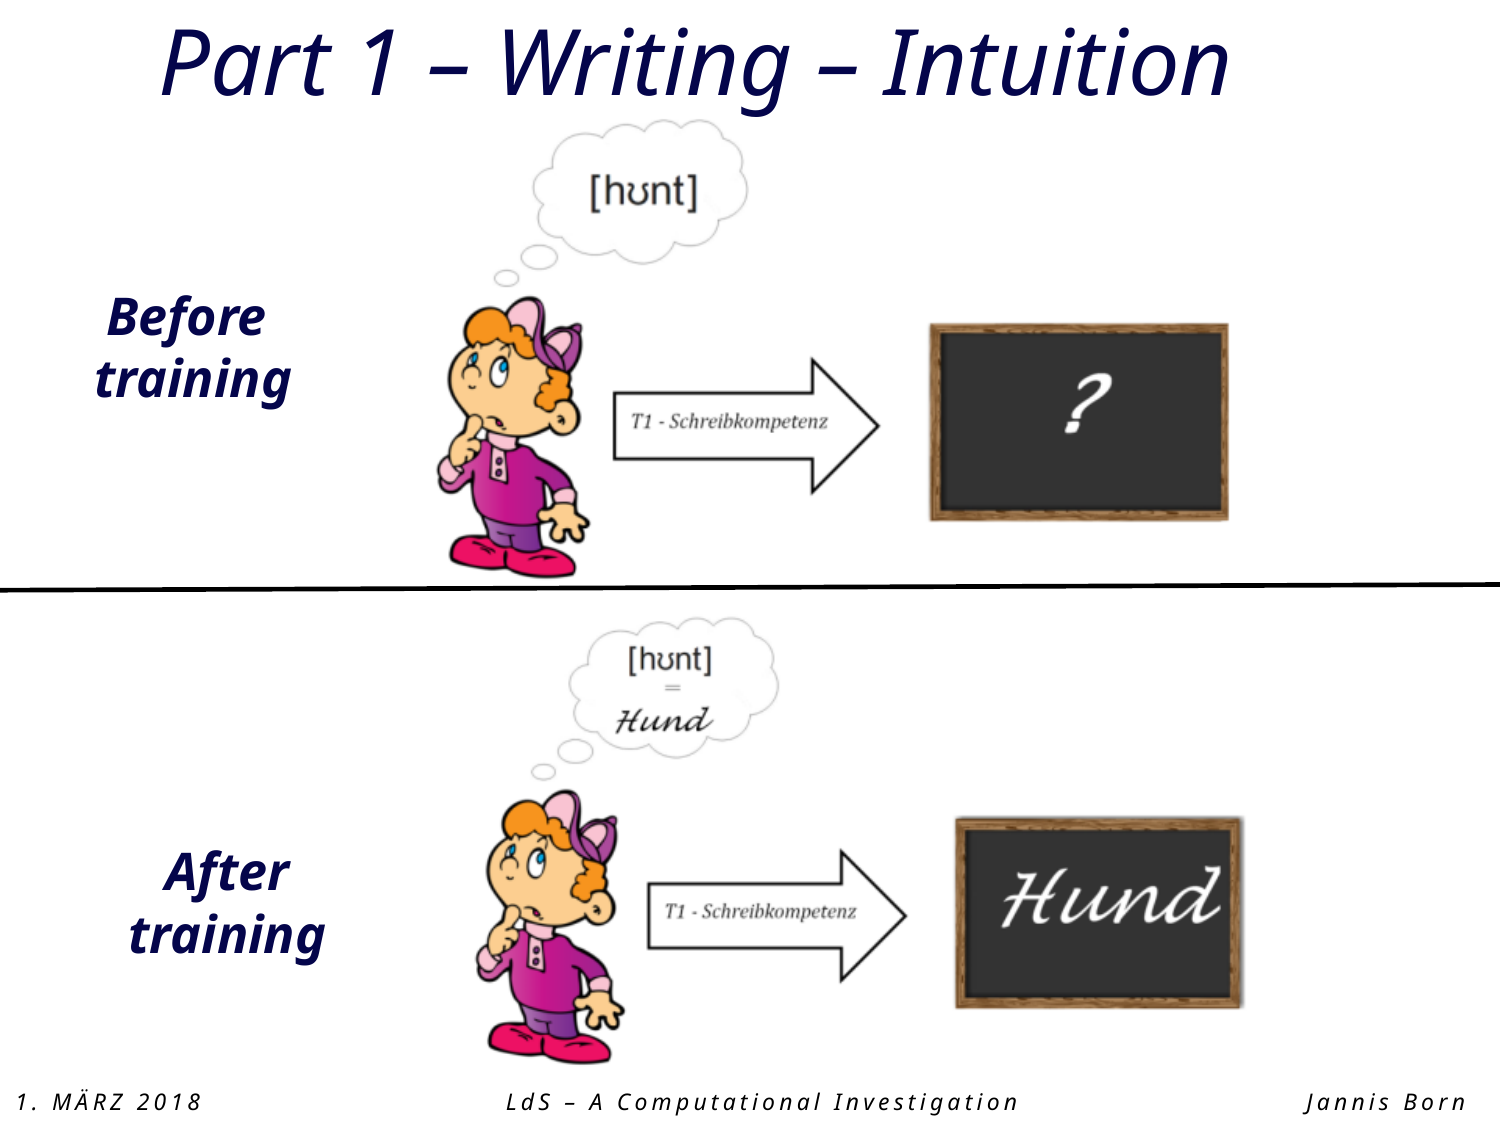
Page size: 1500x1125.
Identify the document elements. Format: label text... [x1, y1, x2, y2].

text_box After training [18, 817, 430, 985]
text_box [0, 584, 1500, 591]
picture [435, 595, 1272, 1079]
title Part 1 – Writing – Intuition [99, 13, 1317, 104]
text_box Before training [0, 261, 396, 430]
picture [401, 118, 1238, 584]
